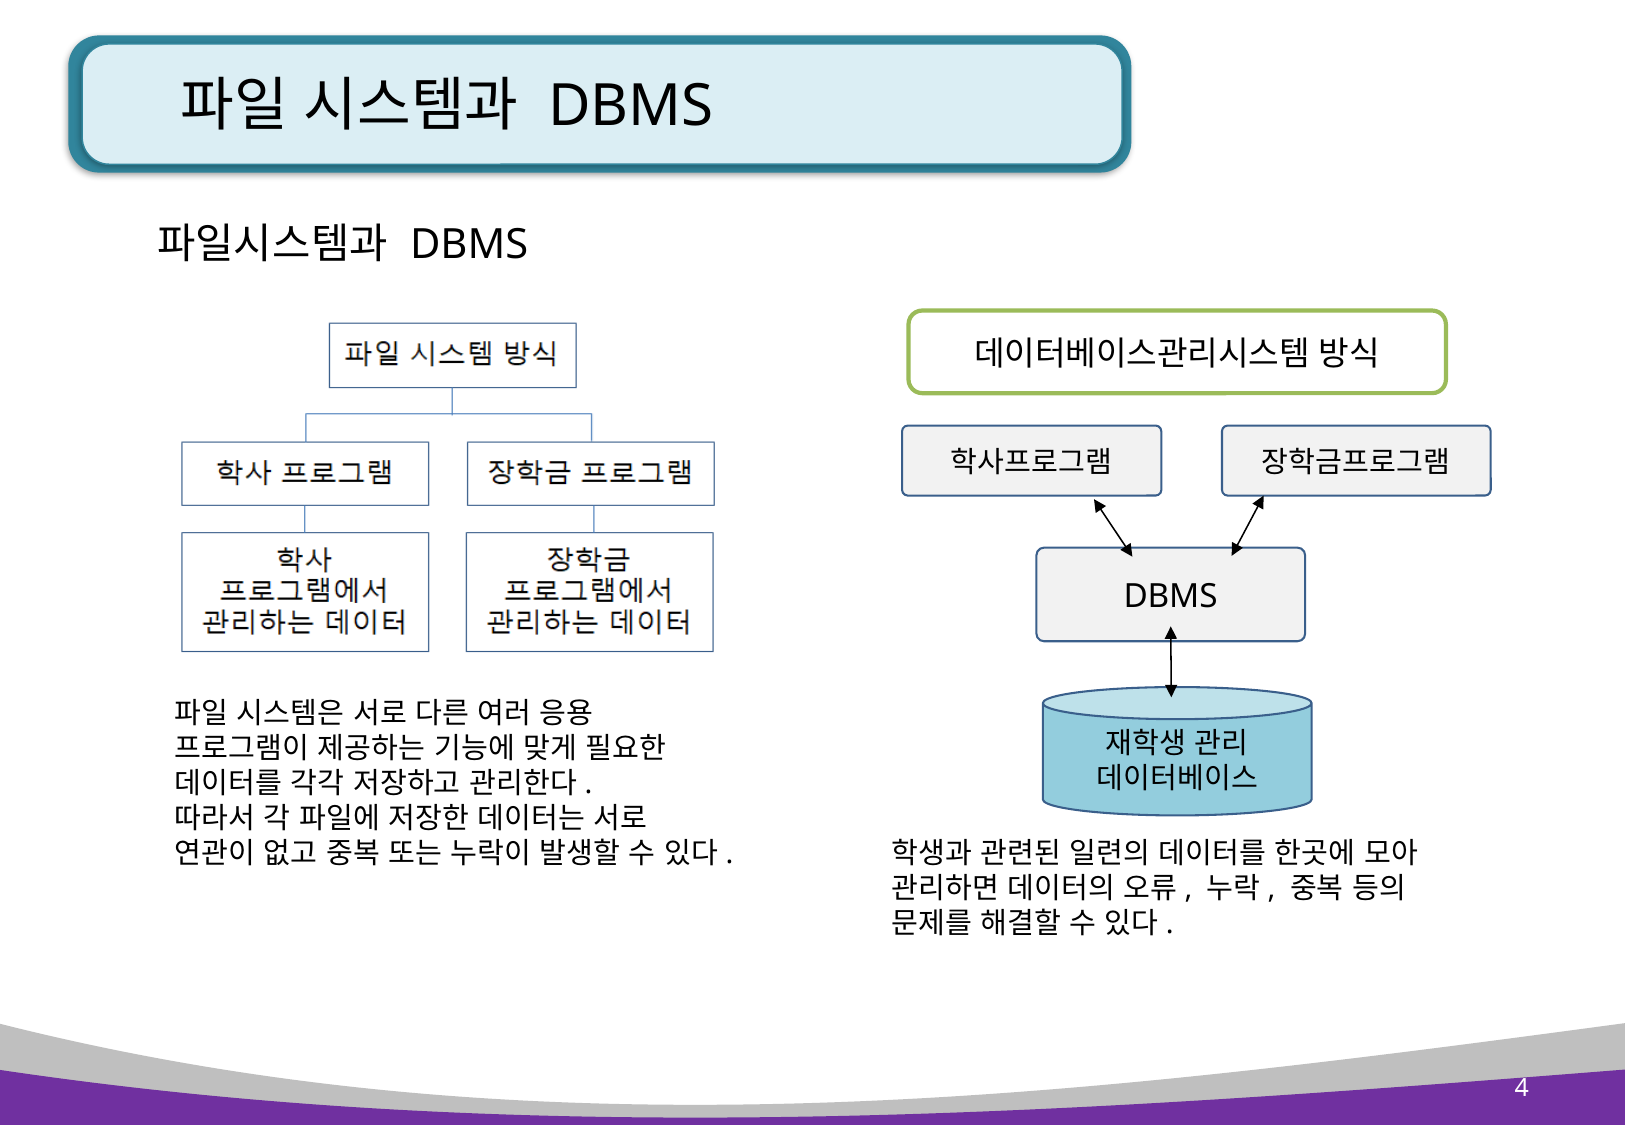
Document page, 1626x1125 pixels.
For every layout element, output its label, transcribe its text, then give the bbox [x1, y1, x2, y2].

text_box ▷ 데이터 입력 - insert [1046, 690, 1308, 717]
text_box 파일 시스템은 서로 다른 여러 응용 프로그램이 제공하는 기능에 맞게 필요한 데이터를 각각 저장하고 관리한다. 따라서 각 파일에 저장한 데이터는 서로 연관이 없고 중복 또는 누락이 발생할 수 있다. [160, 705, 750, 877]
text_box 학생과 관련된 일련의 데이터를 한곳에 모아 관리하면 데이터의 오류, 누락, 중복 등의 문제를 해결할 수 있다. [876, 827, 1466, 947]
text_box 학사프로그램 [899, 423, 1164, 498]
text_box DBMS [1034, 545, 1308, 644]
text_box 데이터베이스관리시스템 방식 [906, 308, 1449, 396]
slide_number 4 [1452, 1058, 1544, 1119]
list 파일시스템과 DBMS [108, 184, 672, 279]
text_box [1093, 498, 1133, 557]
text_box 장학금프로그램 [1219, 423, 1493, 498]
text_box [1231, 495, 1264, 557]
title 파일 시스템과 DBMS [103, 32, 1121, 173]
picture [159, 278, 748, 699]
text_box 재학생 관리 데이터베이스 [1040, 684, 1314, 818]
